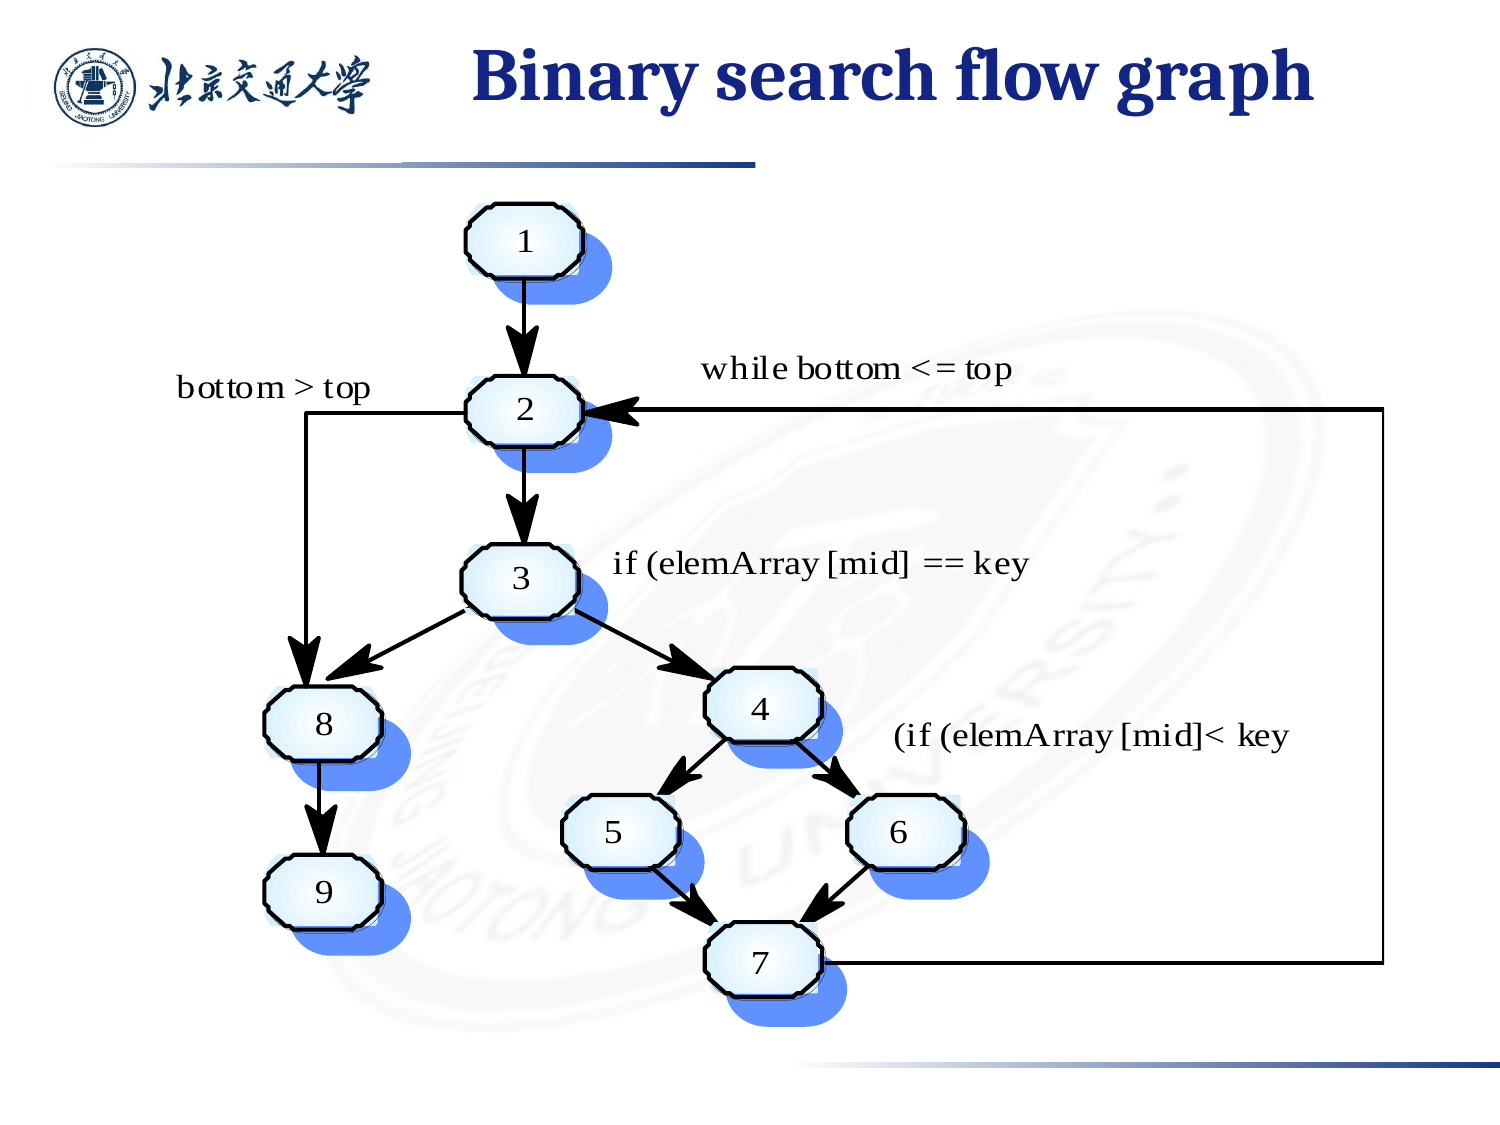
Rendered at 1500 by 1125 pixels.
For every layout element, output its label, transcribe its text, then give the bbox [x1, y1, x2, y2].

title Binary search flow graph [324, 0, 1463, 124]
picture [0, 0, 1500, 1125]
